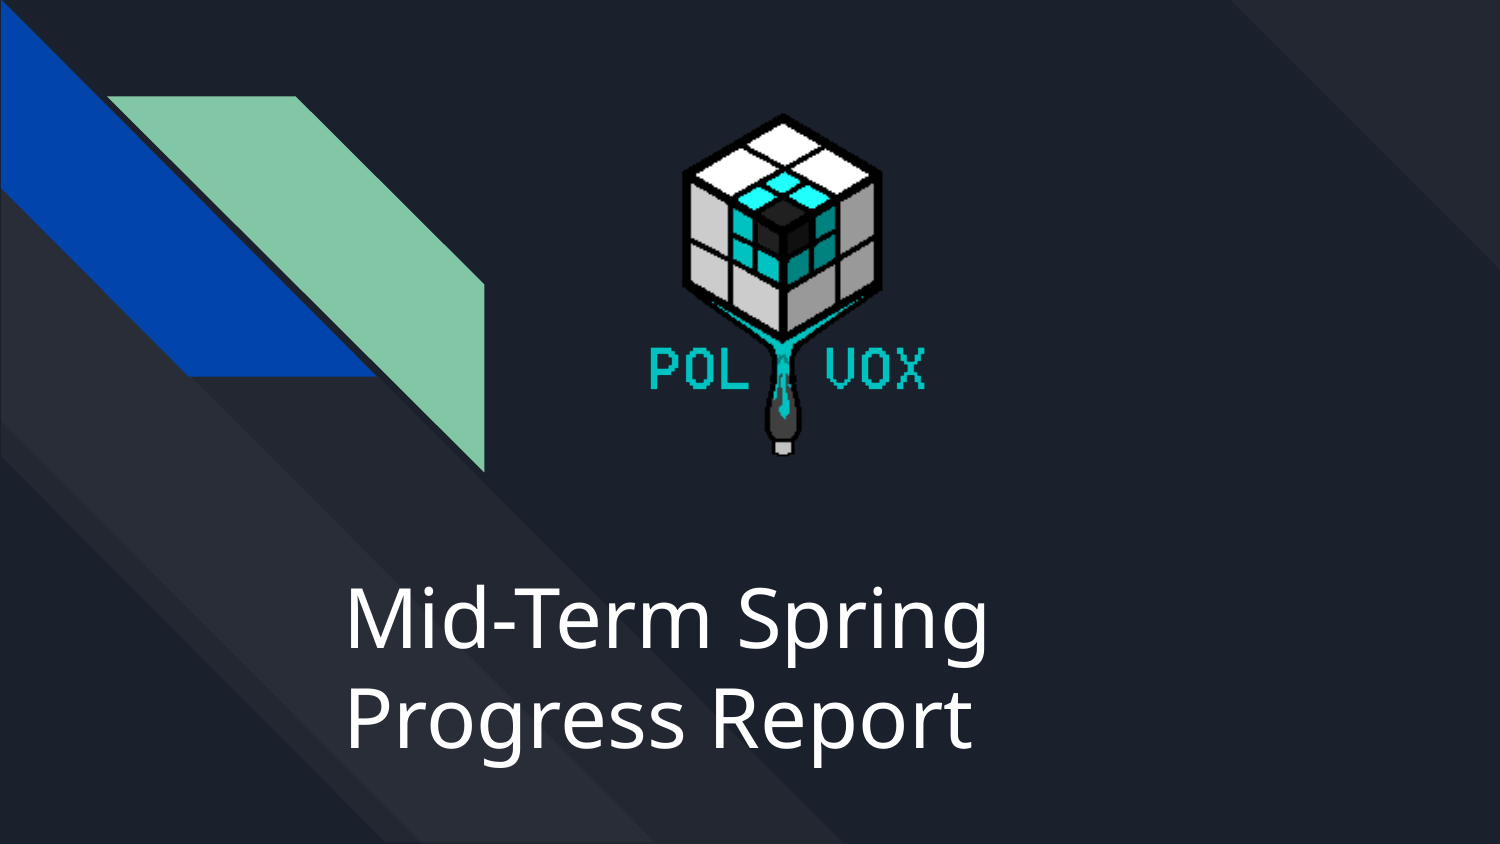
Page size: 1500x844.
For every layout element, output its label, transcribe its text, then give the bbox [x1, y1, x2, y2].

title Mid-Term Spring Progress Report [328, 550, 1234, 810]
picture [556, 40, 1006, 491]
